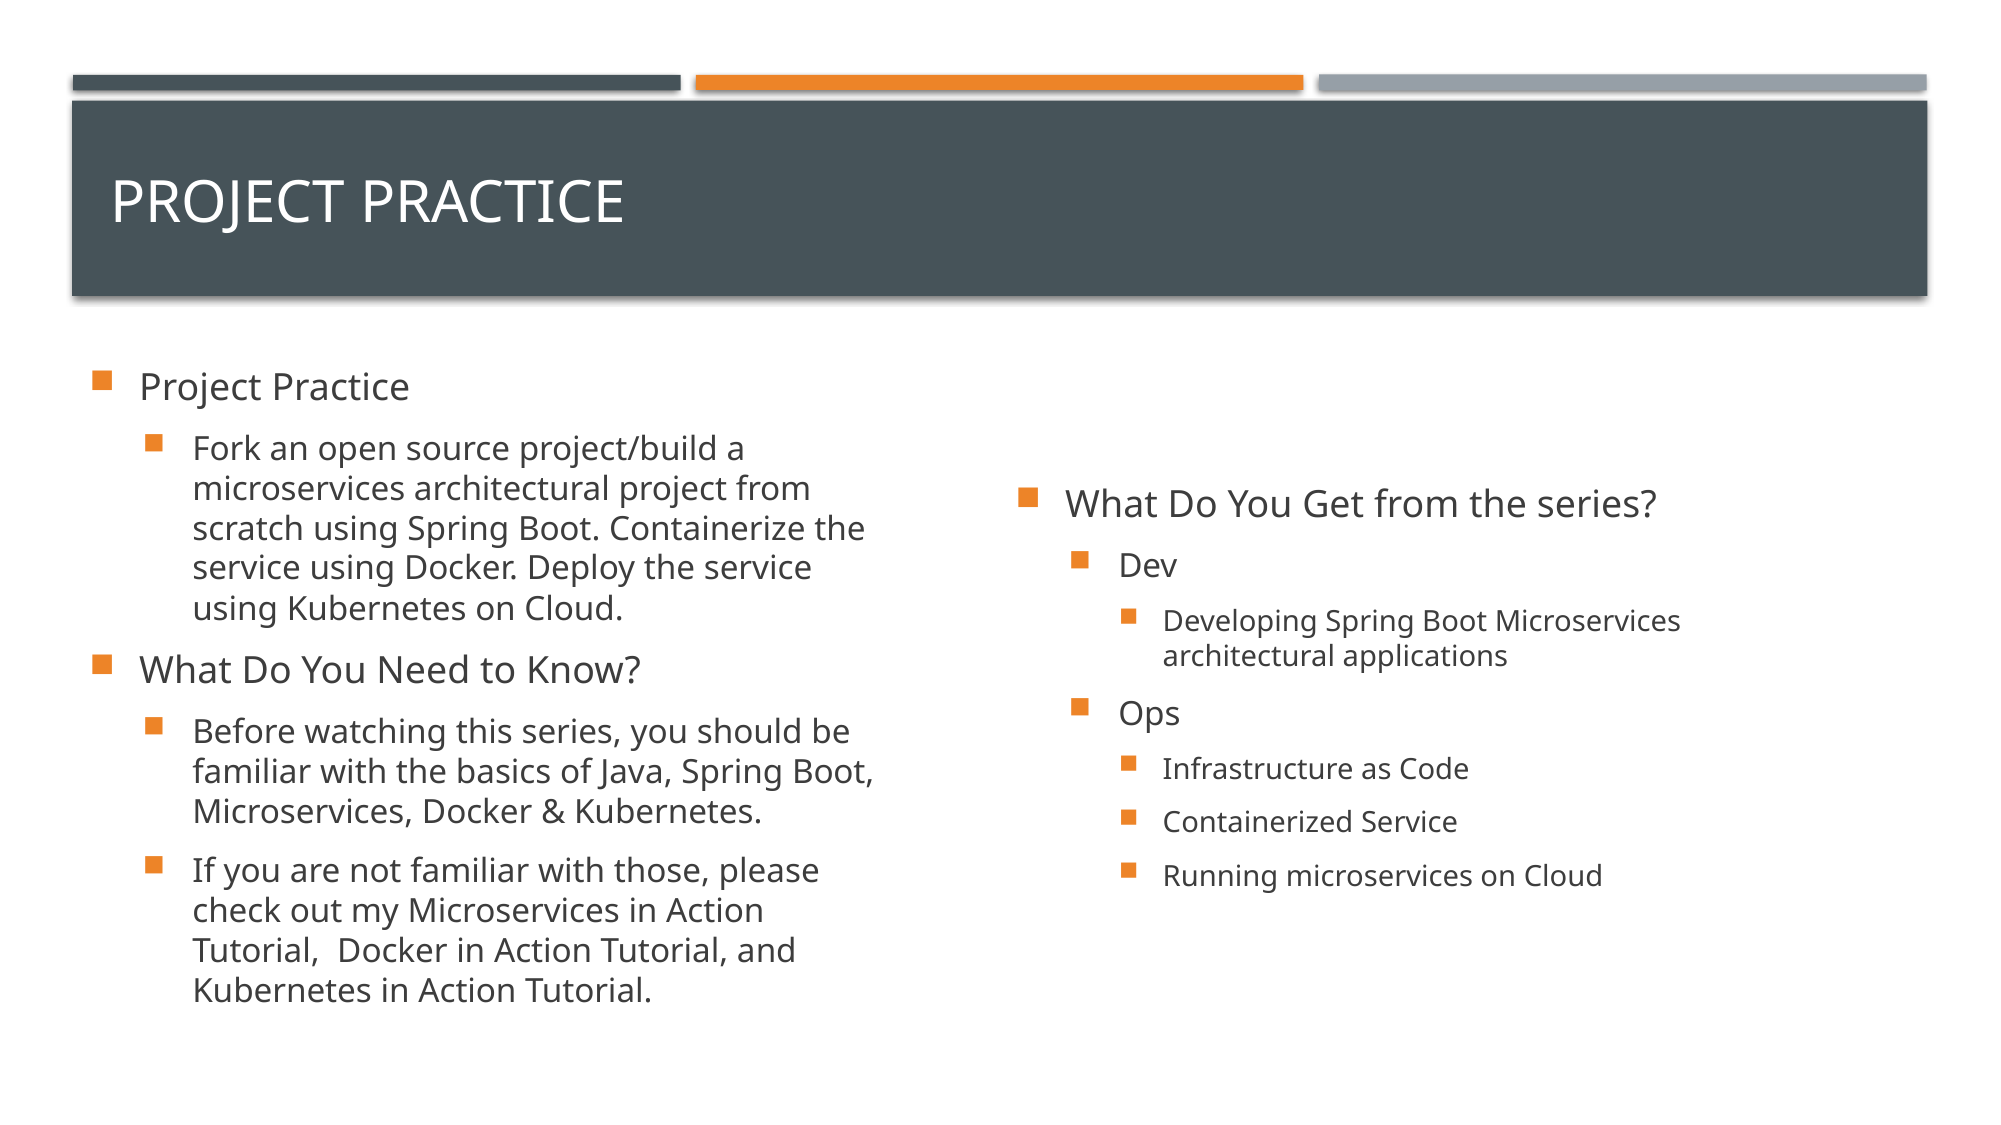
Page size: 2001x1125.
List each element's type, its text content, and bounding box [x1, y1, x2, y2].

list Project Practice Fork an open source project/build a microservices architectural project from scratch using Spring Boot. Containerize the service using Docker. Deploy the service using Kubernetes on Cloud. What Do You Need to Know? Before watching this series, you should be familiar with the basics of Java, Spring Boot, Microservices, Docker & Kubernetes. If you are not familiar with those, please check out my Microservices in Action Tutorial, Docker in Action Tutorial, and Kubernetes in Action Tutorial. [73, 313, 900, 1058]
text_box What Do You Get from the series? Dev Developing Spring Boot Microservices architectural applications Ops Infrastructure as Code Containerized Service Running microservices on Cloud [999, 313, 1826, 1058]
title Project practice [95, 123, 900, 242]
